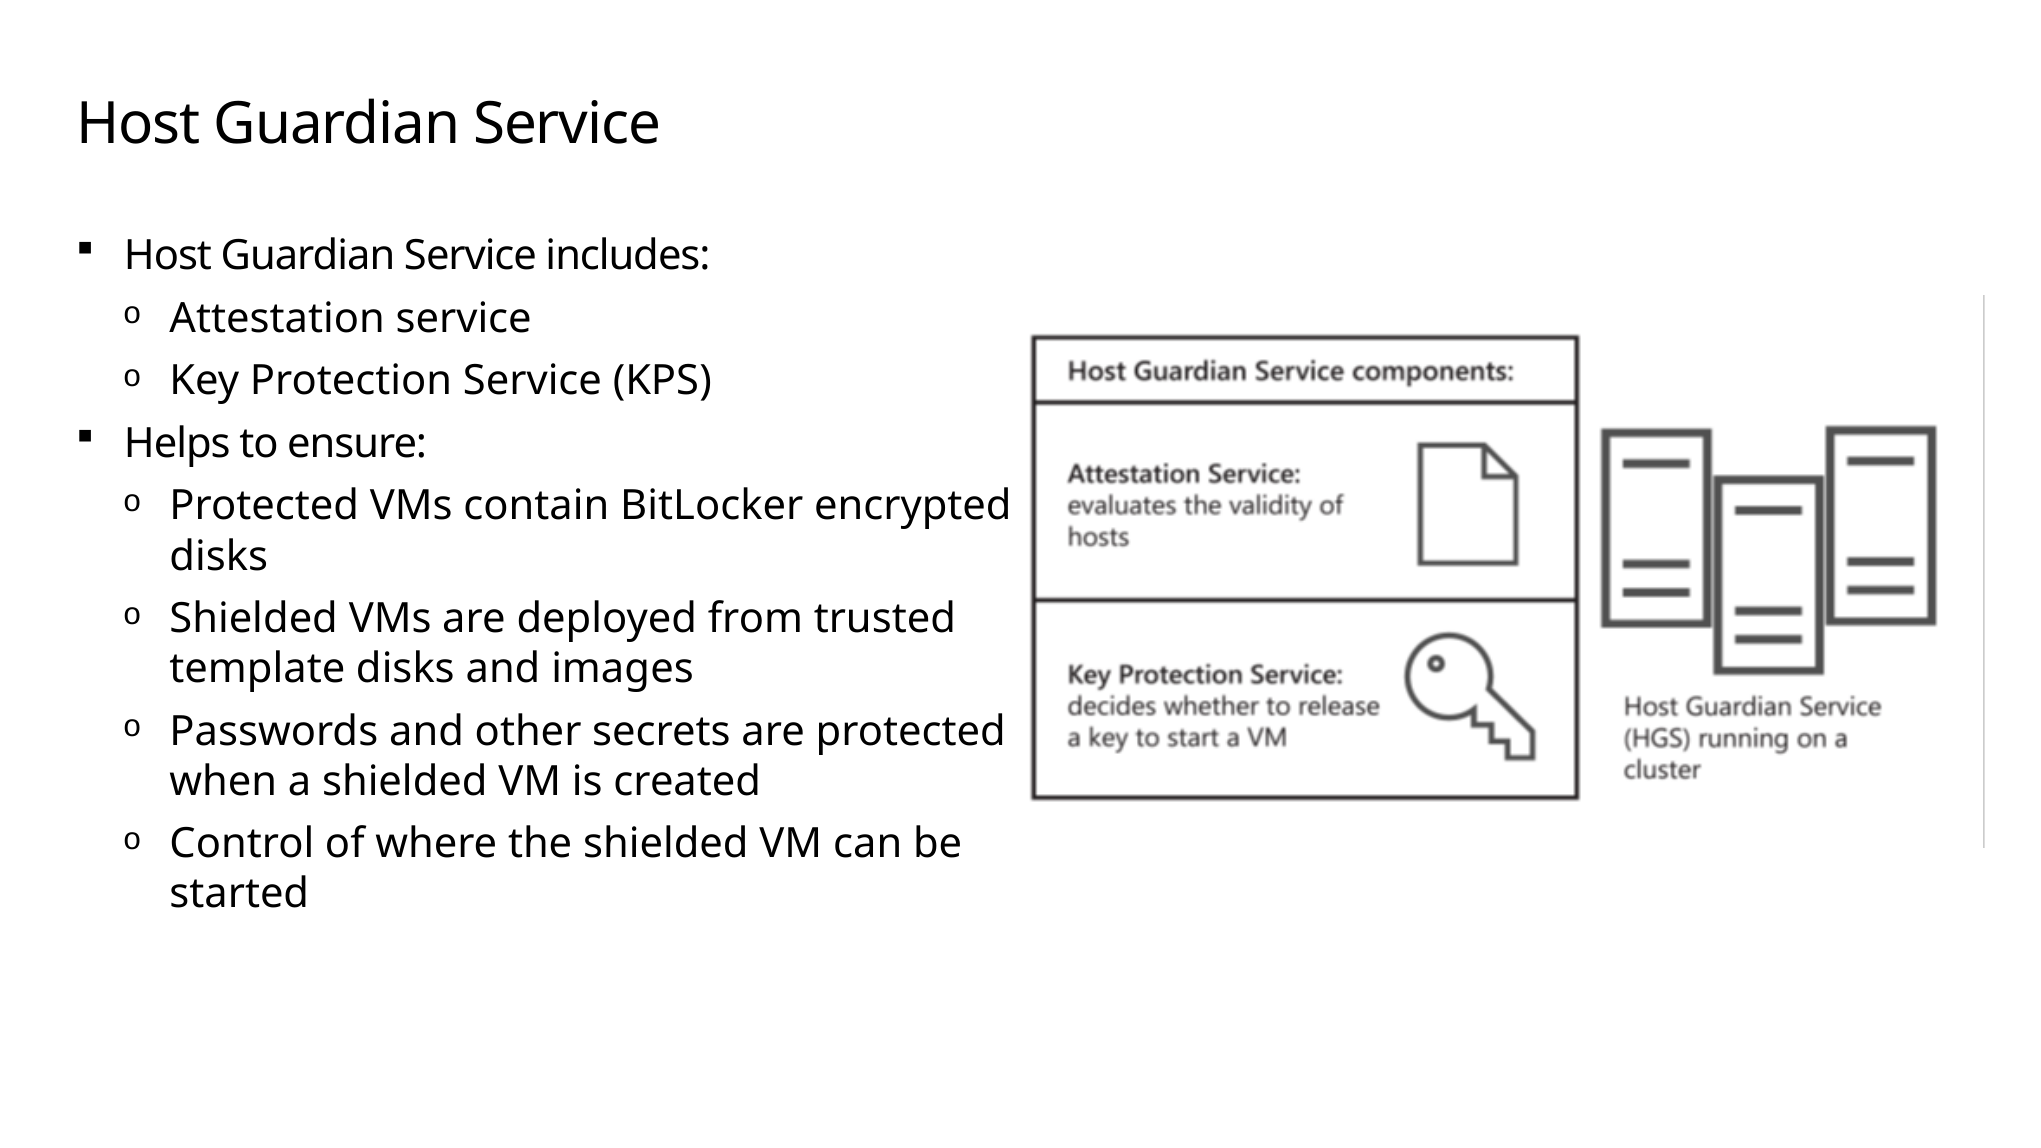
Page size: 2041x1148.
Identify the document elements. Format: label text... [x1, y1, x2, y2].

title Host Guardian Service [76, 93, 1968, 161]
list Host Guardian Service includes: Attestation service Key Protection Service (KPS) Helps to ensure: Protected VMs contain BitLocker encrypted disks Shielded VMs are deployed from trusted template disks and images Passwords and other secrets are protected when a shielded VM is created Control of where the shielded VM can be started [76, 227, 1071, 974]
picture [1019, 295, 1986, 849]
